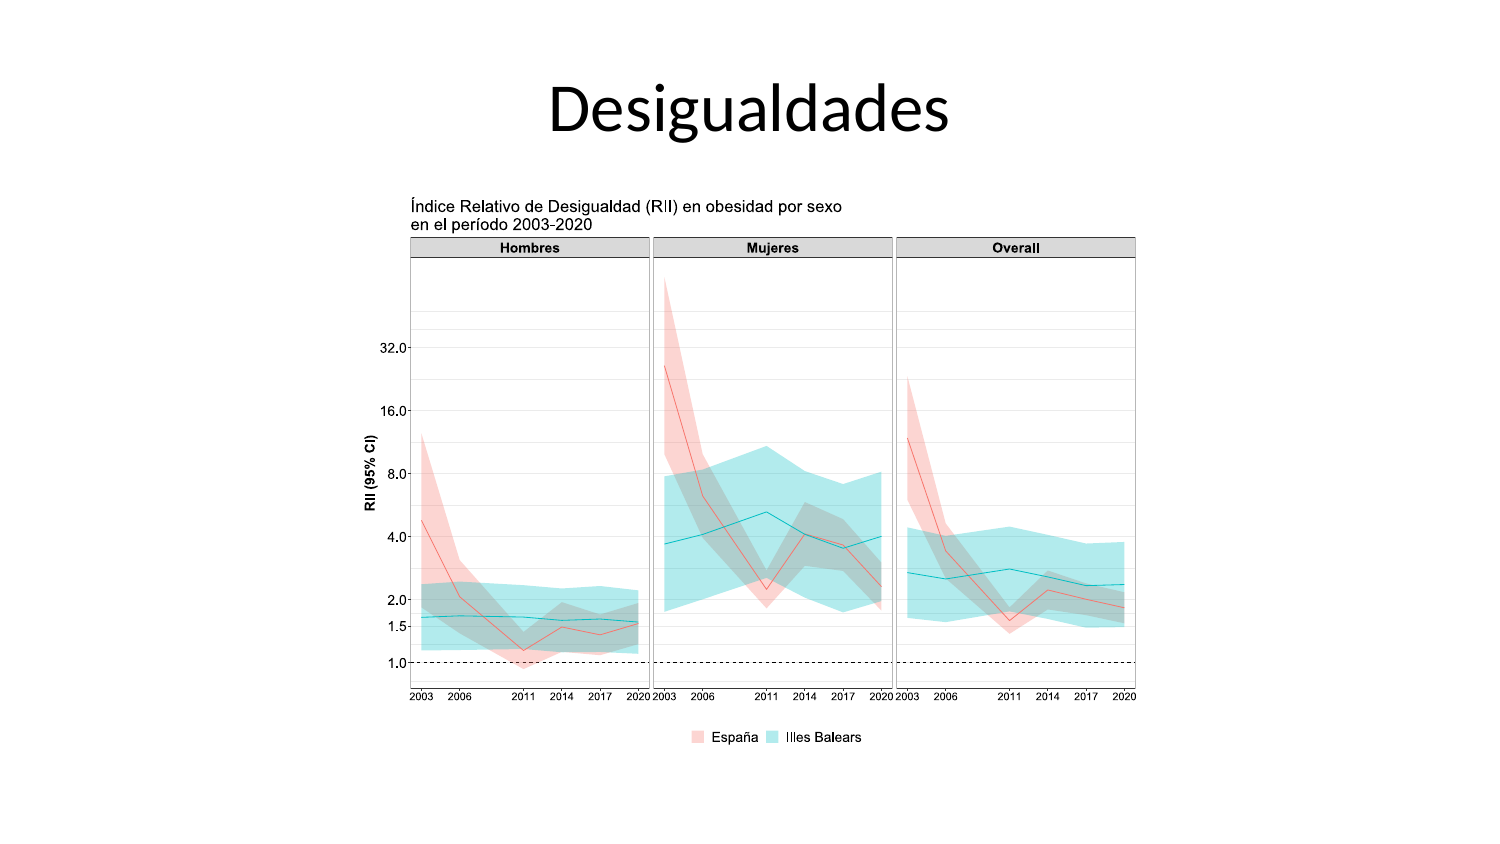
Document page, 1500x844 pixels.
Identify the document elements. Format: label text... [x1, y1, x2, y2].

picture [360, 195, 1140, 753]
title Desigualdades [75, 33, 1425, 175]
